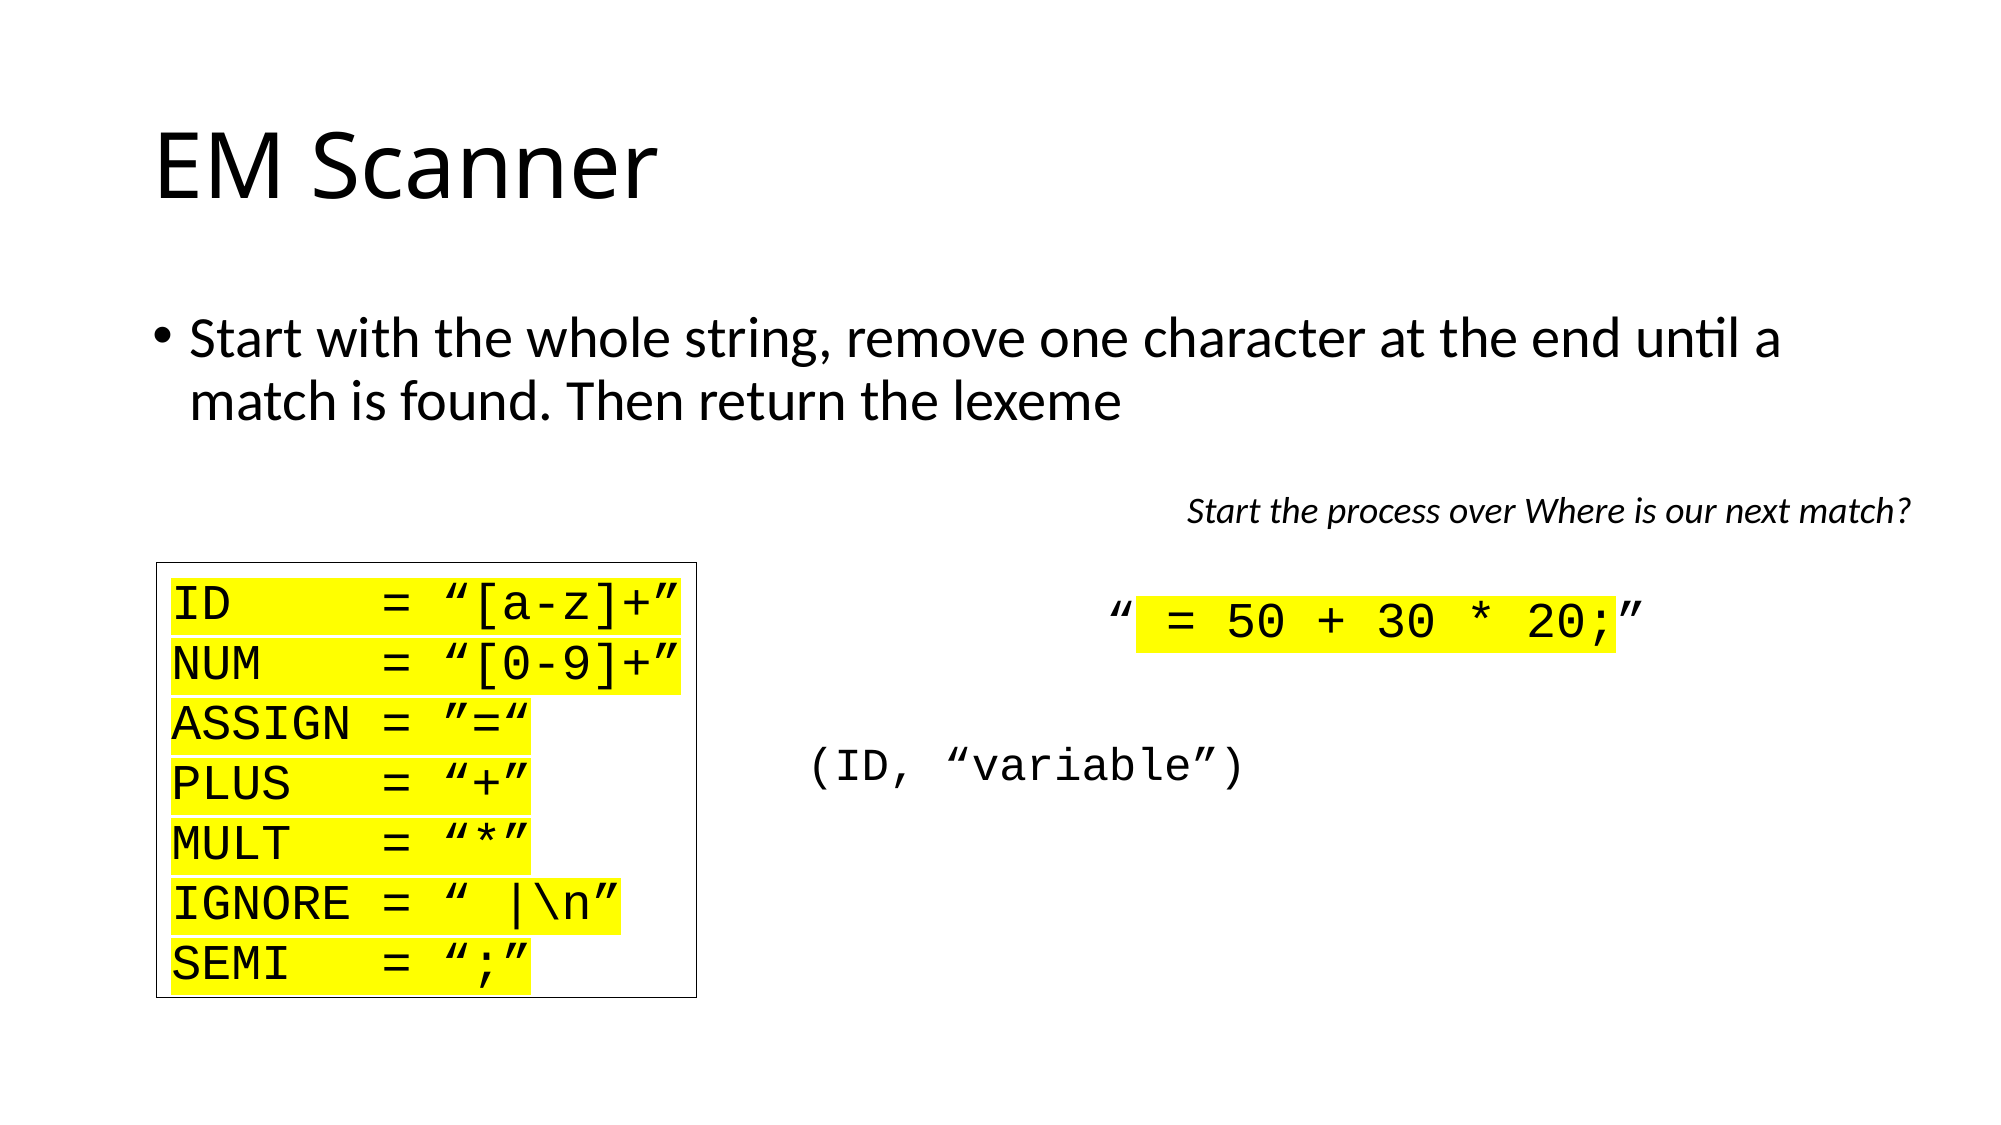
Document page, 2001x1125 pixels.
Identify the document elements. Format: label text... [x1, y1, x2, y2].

text_box Start the process over Where is our next match? [1172, 478, 1928, 539]
text_box ID = “[a-z]+” NUM = “[0-9]+” ASSIGN = ”=“ PLUS = “+” MULT = “*” IGNORE = “ |\n” SEMI = “;” [156, 562, 697, 998]
text_box (ID, “variable”) [792, 726, 1262, 797]
text_box “ = 50 + 30 * 20;” [1091, 580, 1661, 656]
list Start with the whole string, remove one character at the end until a match is found. Then return the lexeme [137, 299, 1863, 1014]
title EM Scanner [137, 59, 1863, 278]
